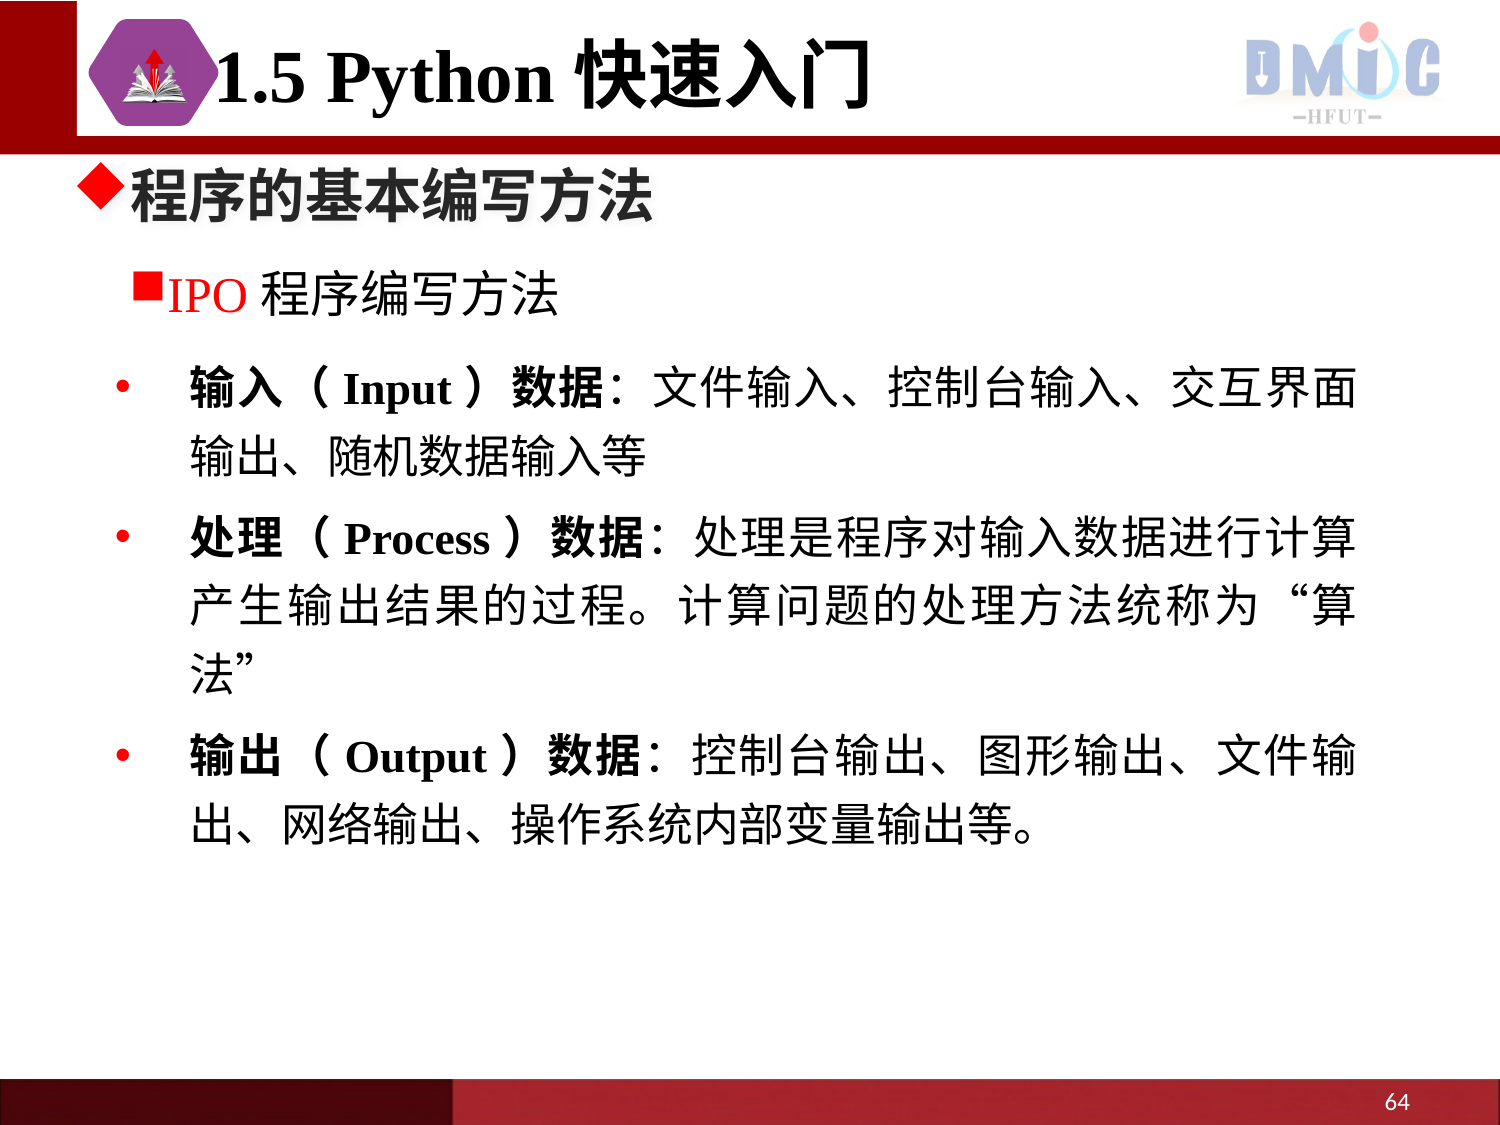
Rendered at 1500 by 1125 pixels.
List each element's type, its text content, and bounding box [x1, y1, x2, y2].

text_box 输入（Input）数据：文件输入、控制台输入、交互界面输出、随机数据输入等 处理（Process）数据：处理是程序对输入数据进行计算产生输出结果的过程。计算问题的处理方法统称为“算法” 输出（Output）数据：控制台输出、图形输出、文件输出、网络输出、操作系统内部变量输出等。 [100, 254, 1373, 941]
text_box 程序的基本编写方法 [57, 151, 670, 237]
text_box IPO程序编写方法 [114, 254, 575, 330]
picture [0, 1079, 1500, 1125]
slide_number 64 [1074, 1081, 1425, 1119]
table_cell ord(x) [1210, 21, 1472, 132]
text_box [40, 18, 1046, 127]
